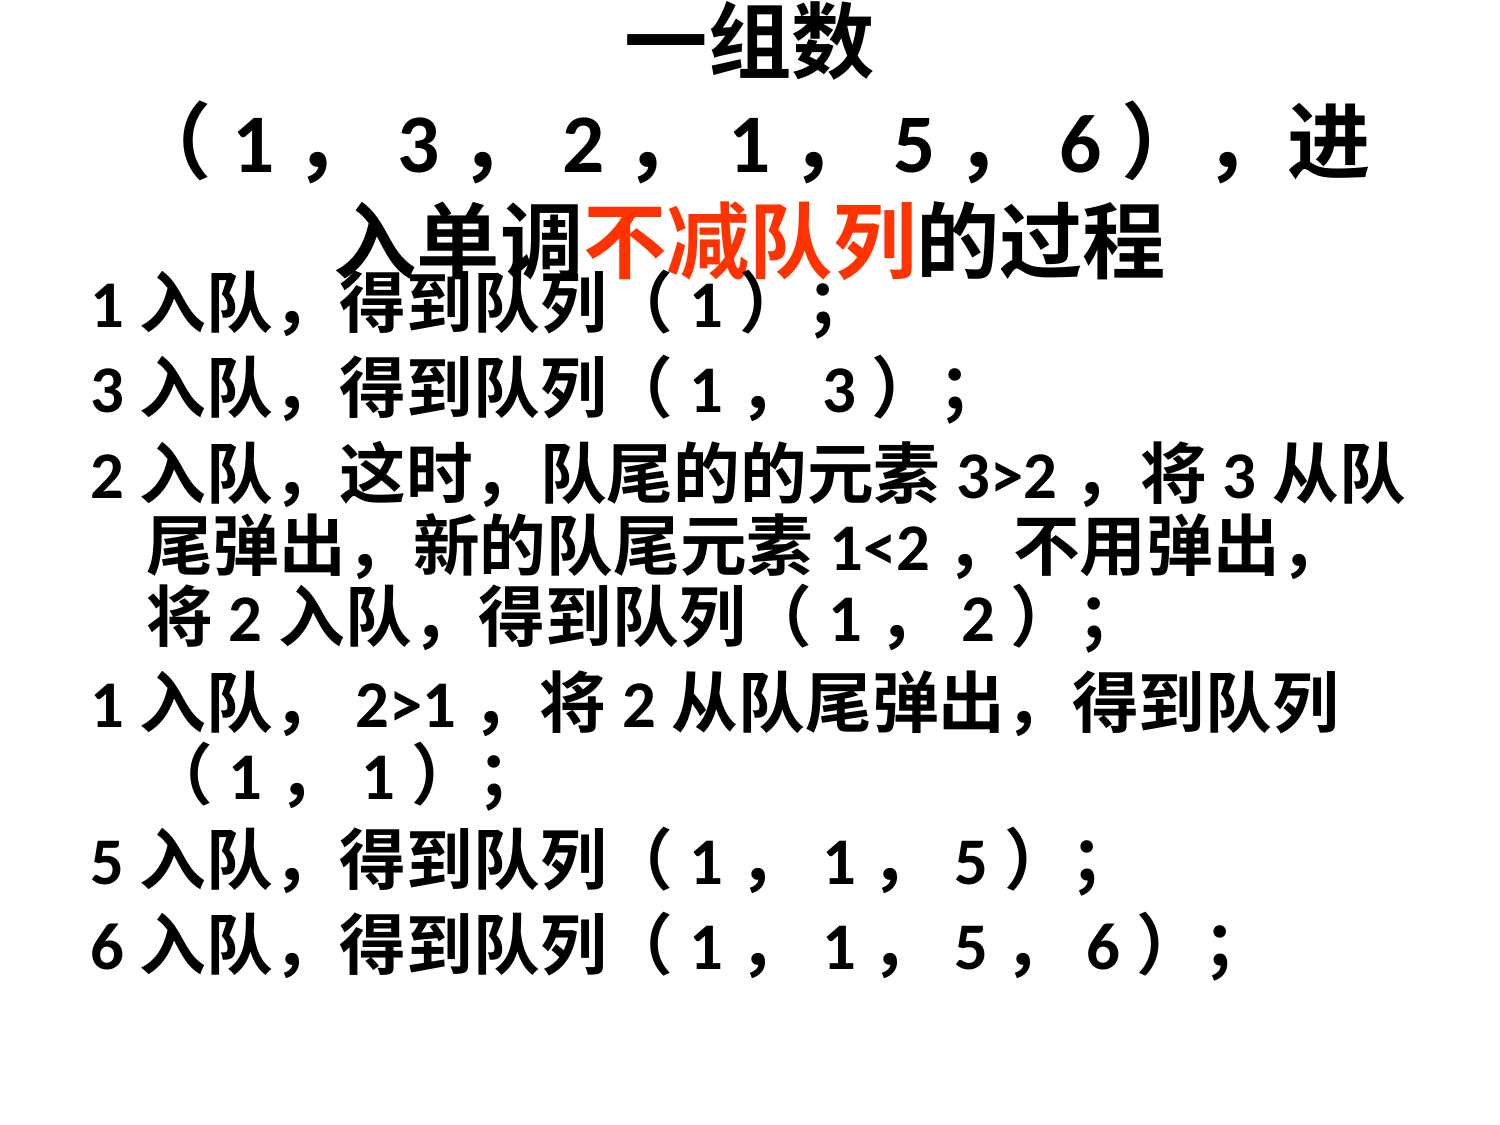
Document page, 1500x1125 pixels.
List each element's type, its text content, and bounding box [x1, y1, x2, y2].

list 1入队，得到队列（1）； 3入队，得到队列（1，3）； 2入队，这时，队尾的的元素3>2，将3从队尾弹出，新的队尾元素1<2，不用弹出，将2入队，得到队列（1，2）； 1入队，2>1，将2从队尾弹出，得到队列（1，1）； 5入队，得到队列（1，1，5）； 6入队，得到队列（1，1，5，6）； [74, 262, 1426, 1006]
title 一组数（1，3，2，1，5，6），进入单调不减队列的过程 [74, 44, 1426, 233]
